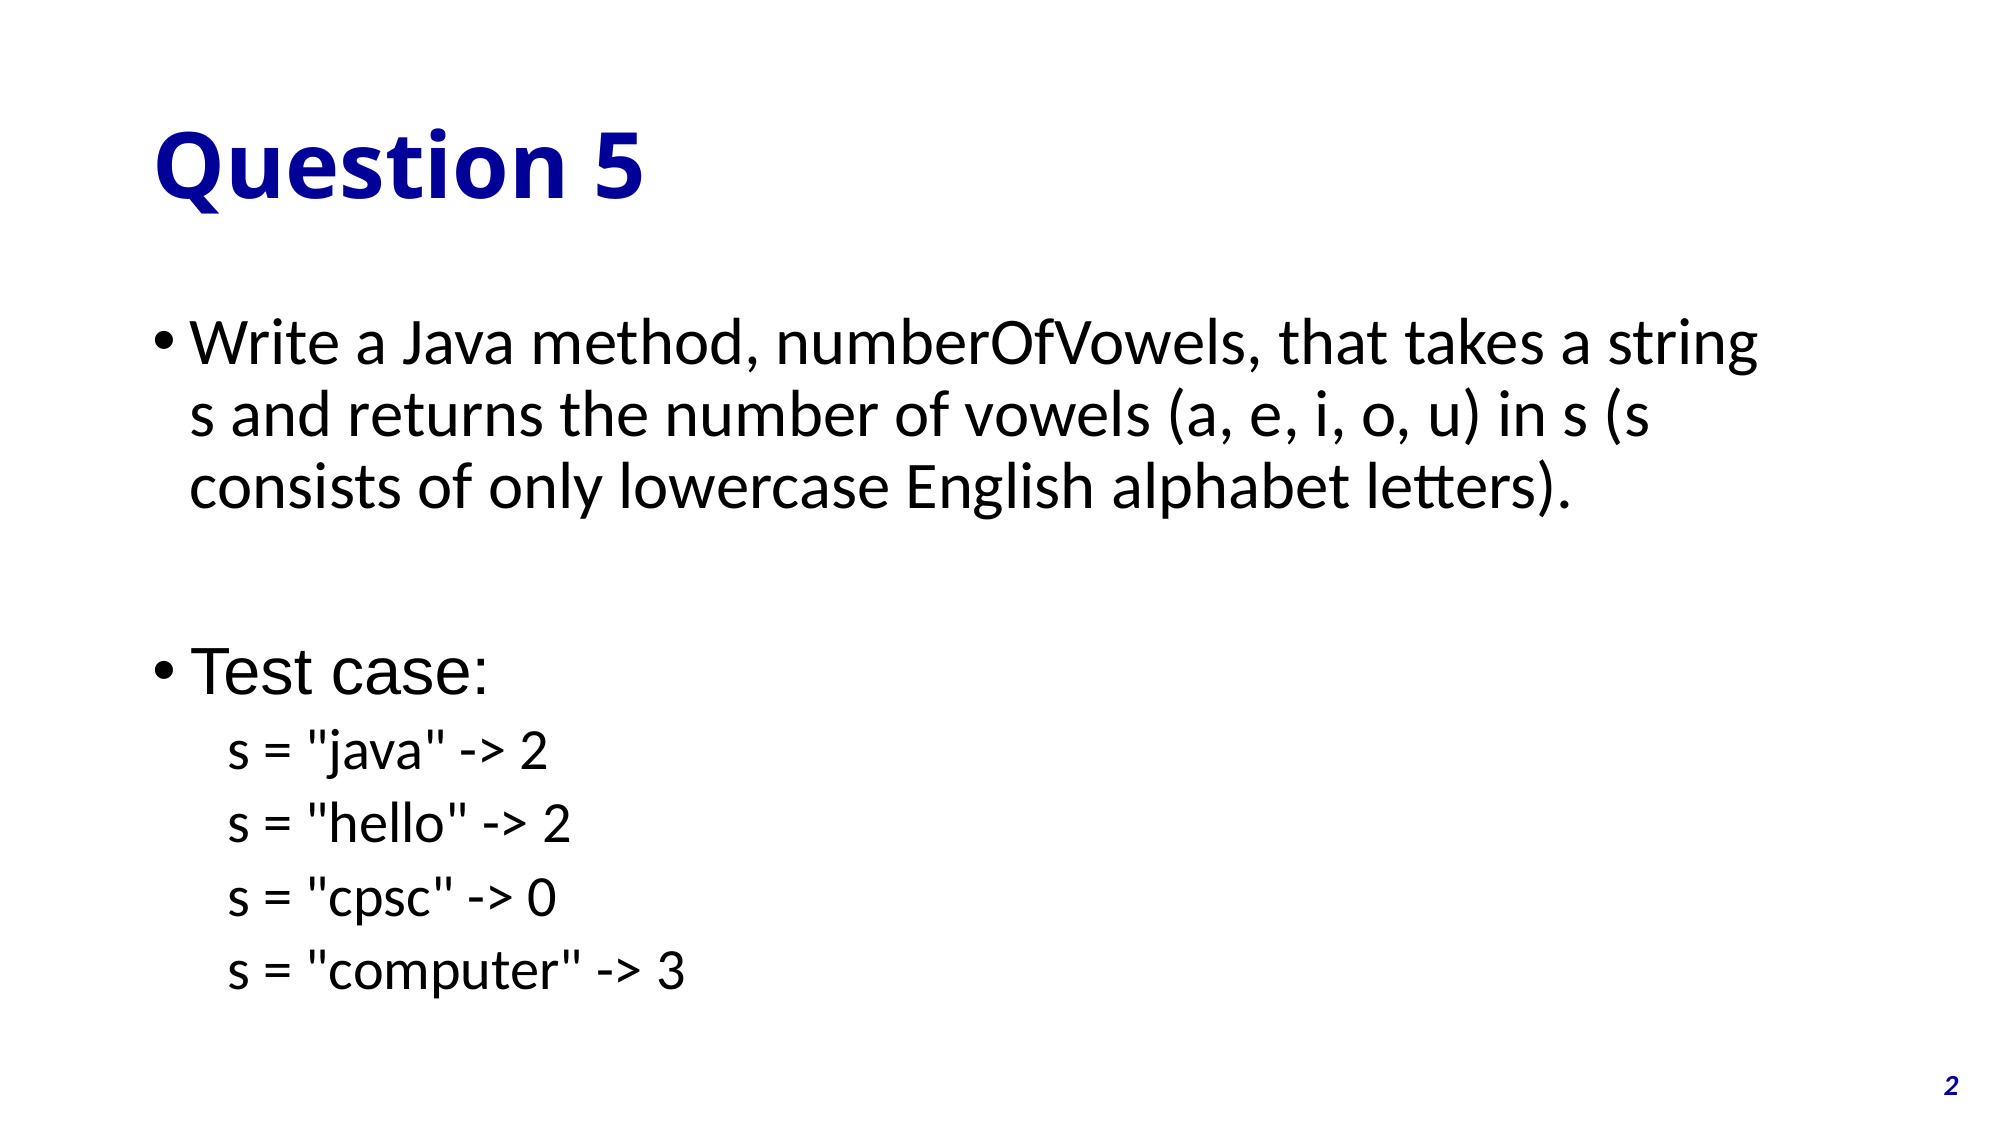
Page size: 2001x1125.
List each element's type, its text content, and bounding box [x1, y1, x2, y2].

slide_number 2 [1523, 1054, 1974, 1114]
title Question 5 [137, 59, 1863, 278]
list Write a Java method, numberOfVowels, that takes a string s and returns the number of vowels (a, e, i, o, u) in s (s consists of only lowercase English alphabet letters). Test case: s = "java" -> 2 s = "hello" -> 2 s = "cpsc" -> 0 s = "computer" -> 3 [137, 299, 1863, 1014]
